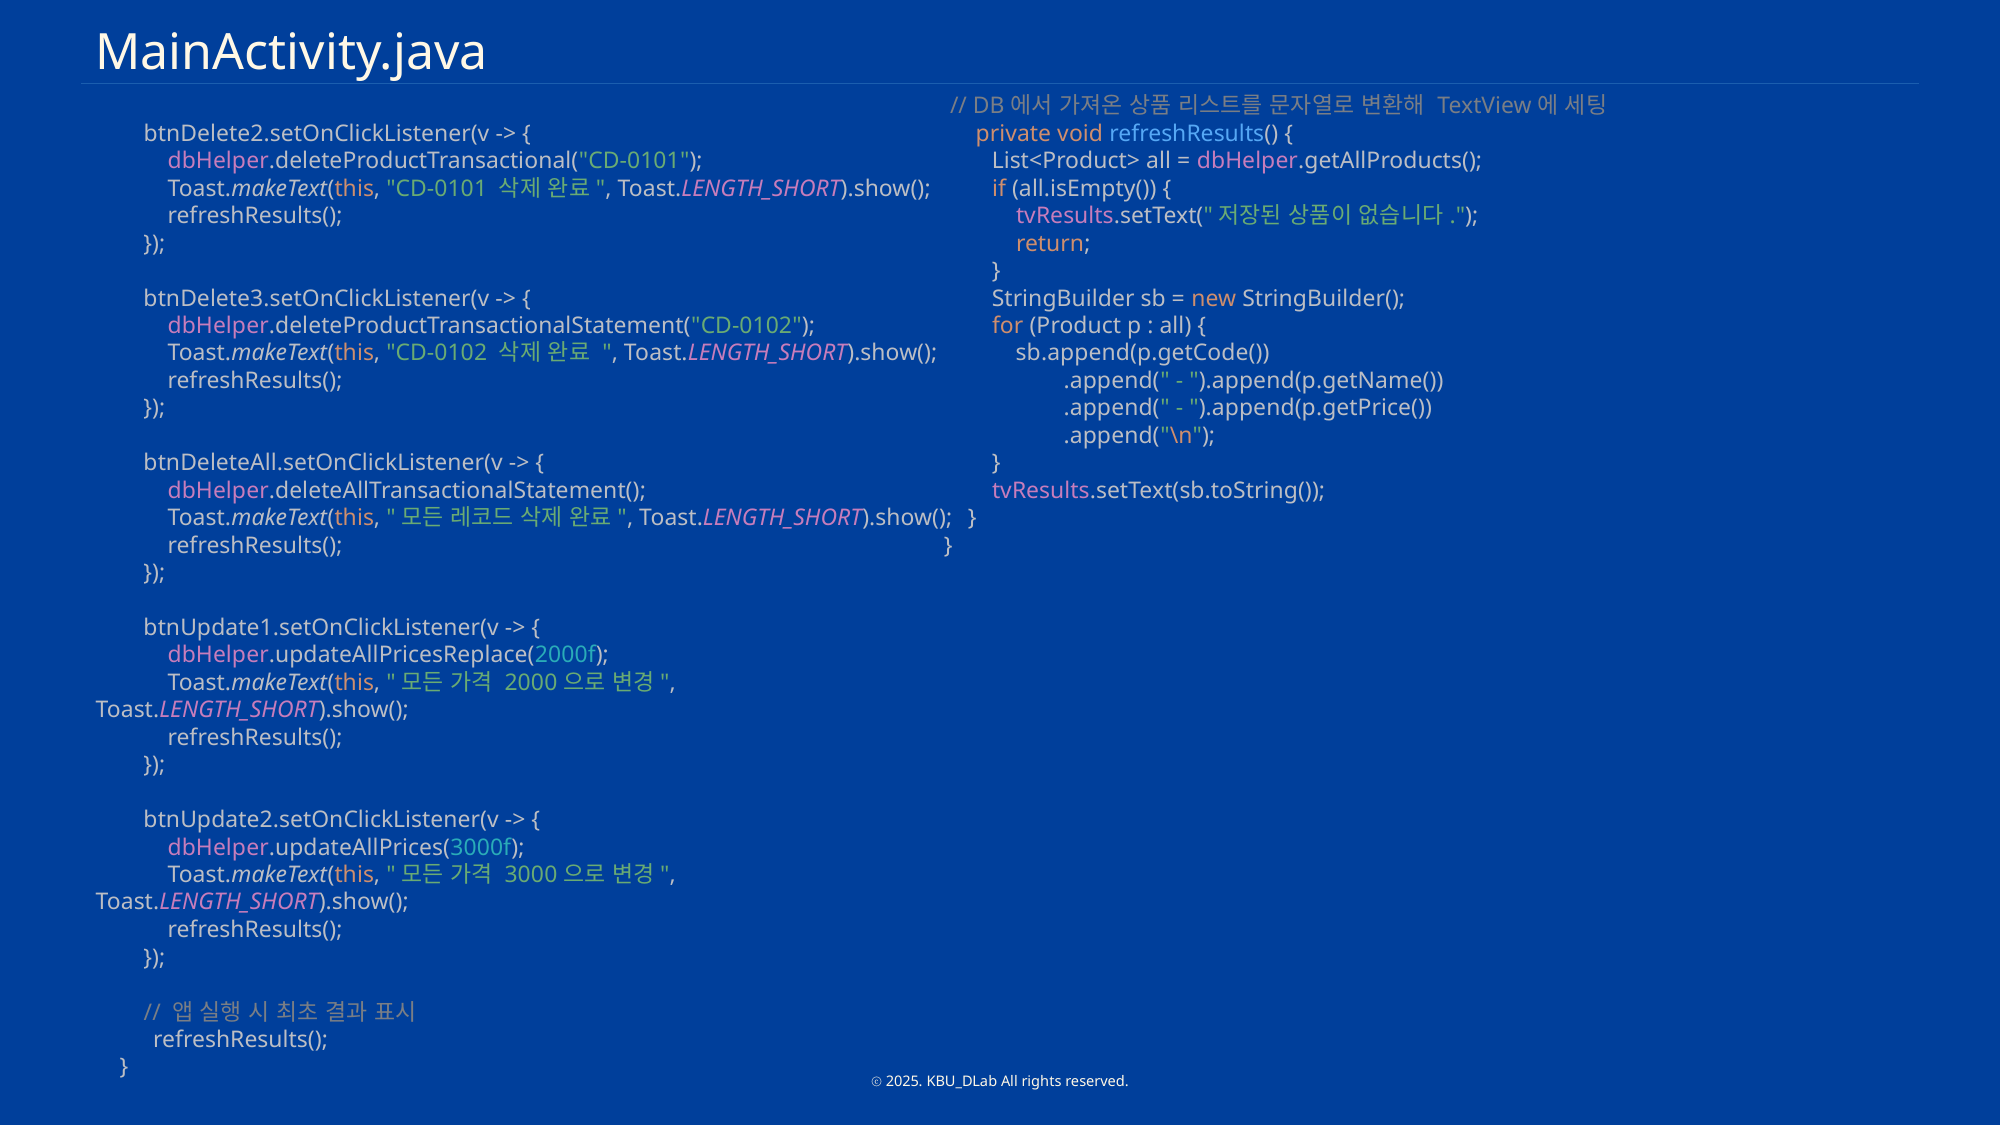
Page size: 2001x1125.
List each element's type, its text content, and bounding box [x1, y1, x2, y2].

text_box MainActivity.java [80, 0, 859, 83]
text_box // DB에서 가져온 상품 리스트를 문자열로 변환해 TextView에 세팅 private void refreshResults() { List<Product> all = dbHelper.getAllProducts(); if (all.isEmpty()) { tvResults.setText("저장된 상품이 없습니다."); return; } StringBuilder sb = new StringBuilder(); for (Product p : all) { sb.append(p.getCode()) .append(" - ").append(p.getName()) .append(" - ").append(p.getPrice()) .append("\n"); } tvResults.setText(sb.toString()); } } [929, 84, 1849, 565]
text_box btnDelete2.setOnClickListener(v -> { dbHelper.deleteProductTransactional("CD-0101"); Toast.makeText(this, "CD-0101 삭제 완료", Toast.LENGTH_SHORT).show(); refreshResults(); }); btnDelete3.setOnClickListener(v -> { dbHelper.deleteProductTransactionalStatement("CD-0102"); Toast.makeText(this, "CD-0102 삭제 완료 ", Toast.LENGTH_SHORT).show(); refreshResults(); }); btnDeleteAll.setOnClickListener(v -> { dbHelper.deleteAllTransactionalStatement(); Toast.makeText(this, "모든 레코드 삭제 완료", Toast.LENGTH_SHORT).show(); refreshResults(); }); btnUpdate1.setOnClickListener(v -> { dbHelper.updateAllPricesReplace(2000f); Toast.makeText(this, "모든 가격 2000으로 변경", Toast.LENGTH_SHORT).show(); refreshResults(); }); btnUpdate2.setOnClickListener(v -> { dbHelper.updateAllPrices(3000f); Toast.makeText(this, "모든 가격 3000으로 변경", Toast.LENGTH_SHORT).show(); refreshResults(); }); // 앱 실행 시 최초 결과 표시 refreshResults(); } [80, 84, 1000, 1125]
